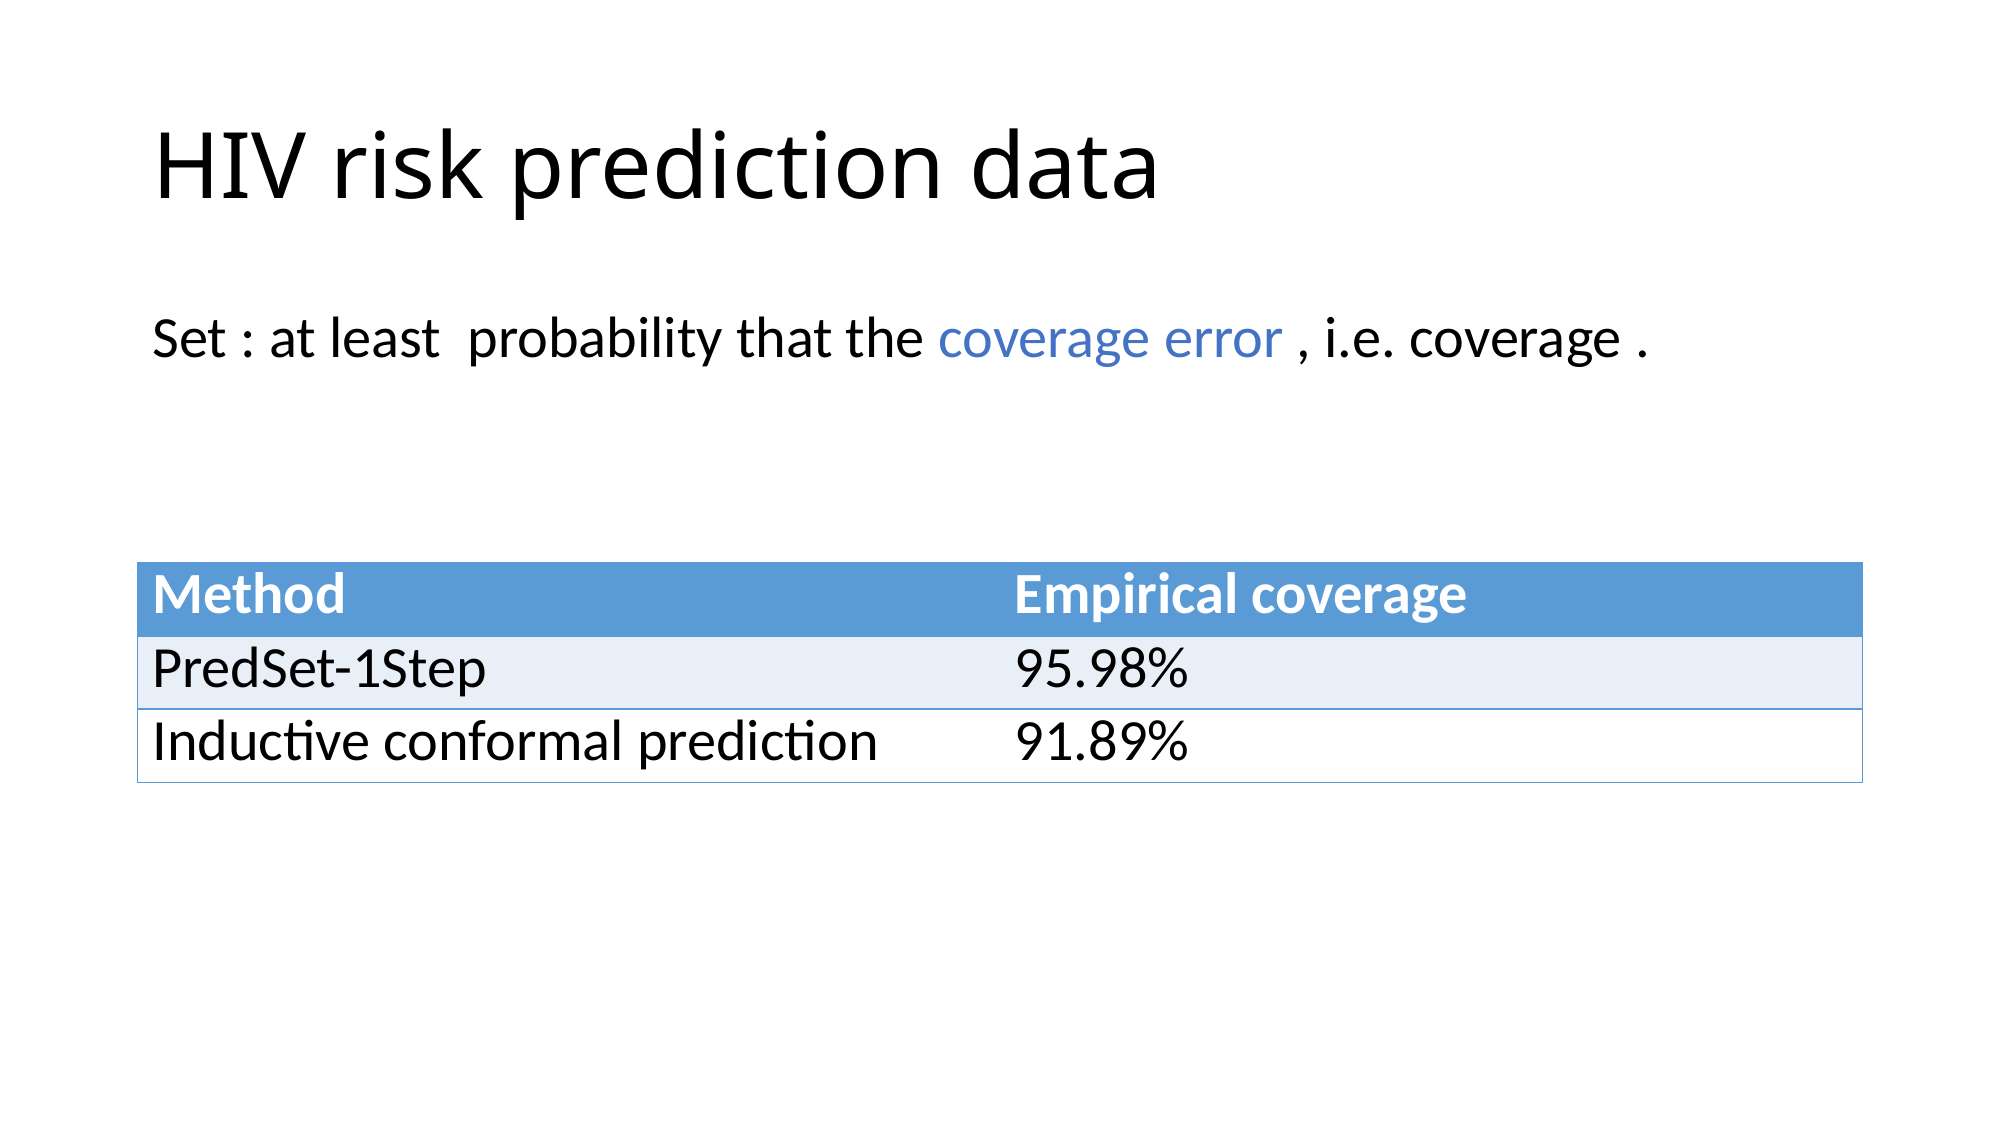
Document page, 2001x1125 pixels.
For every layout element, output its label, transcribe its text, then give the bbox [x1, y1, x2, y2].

table_cell 95.98% [1000, 637, 1862, 708]
title HIV risk prediction data [137, 59, 1863, 278]
table_header Method [138, 563, 1000, 635]
table_cell Inductive conformal prediction [138, 710, 1000, 782]
table_cell PredSet-1Step [138, 637, 1000, 708]
table_cell 91.89% [1000, 710, 1862, 782]
table_header Empirical coverage [1000, 563, 1862, 635]
